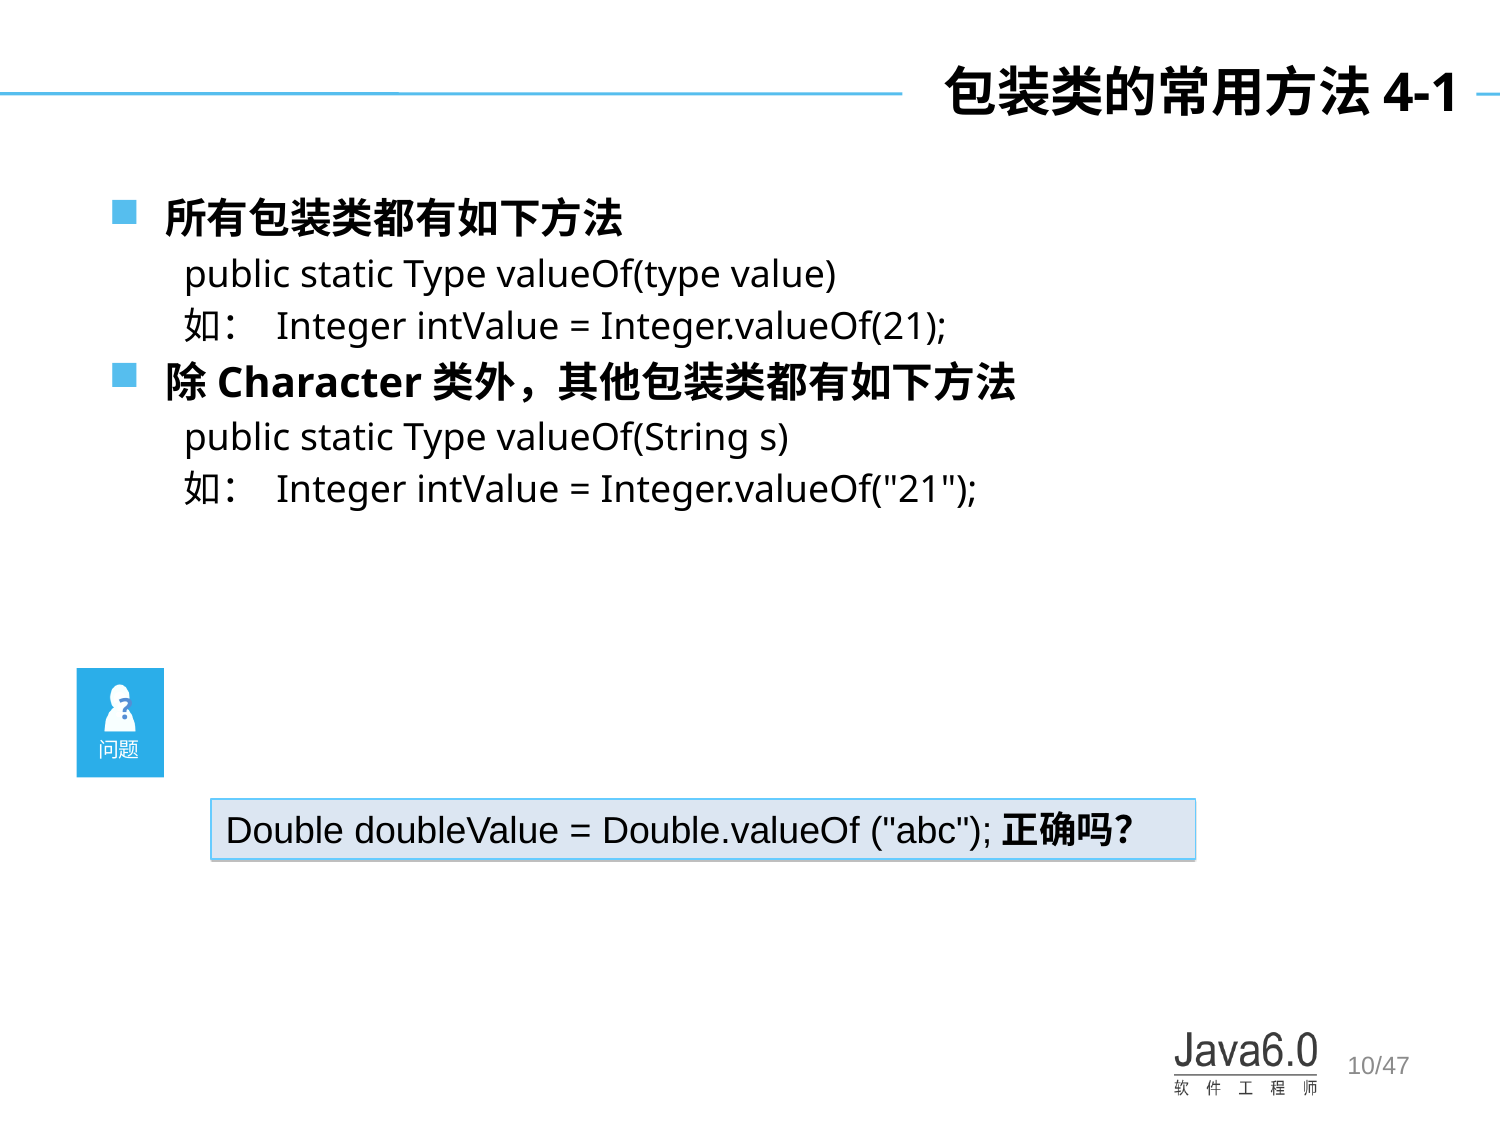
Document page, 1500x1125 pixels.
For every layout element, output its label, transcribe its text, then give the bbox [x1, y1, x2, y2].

text_box Double doubleValue = Double.valueOf ("abc");正确吗？ [210, 799, 1196, 859]
text_box /47 [1074, 1042, 1425, 1103]
list 所有包装类都有如下方法 public static Type valueOf(type value) 如： Integer intValue = Integer.valueOf(21); 除Character类外，其他包装类都有如下方法 public static Type valueOf(String s) 如： Integer intValue = Integer.valueOf("21"); [93, 184, 1419, 1048]
title 包装类的常用方法4-1 [902, 43, 1477, 138]
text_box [76, 667, 165, 778]
